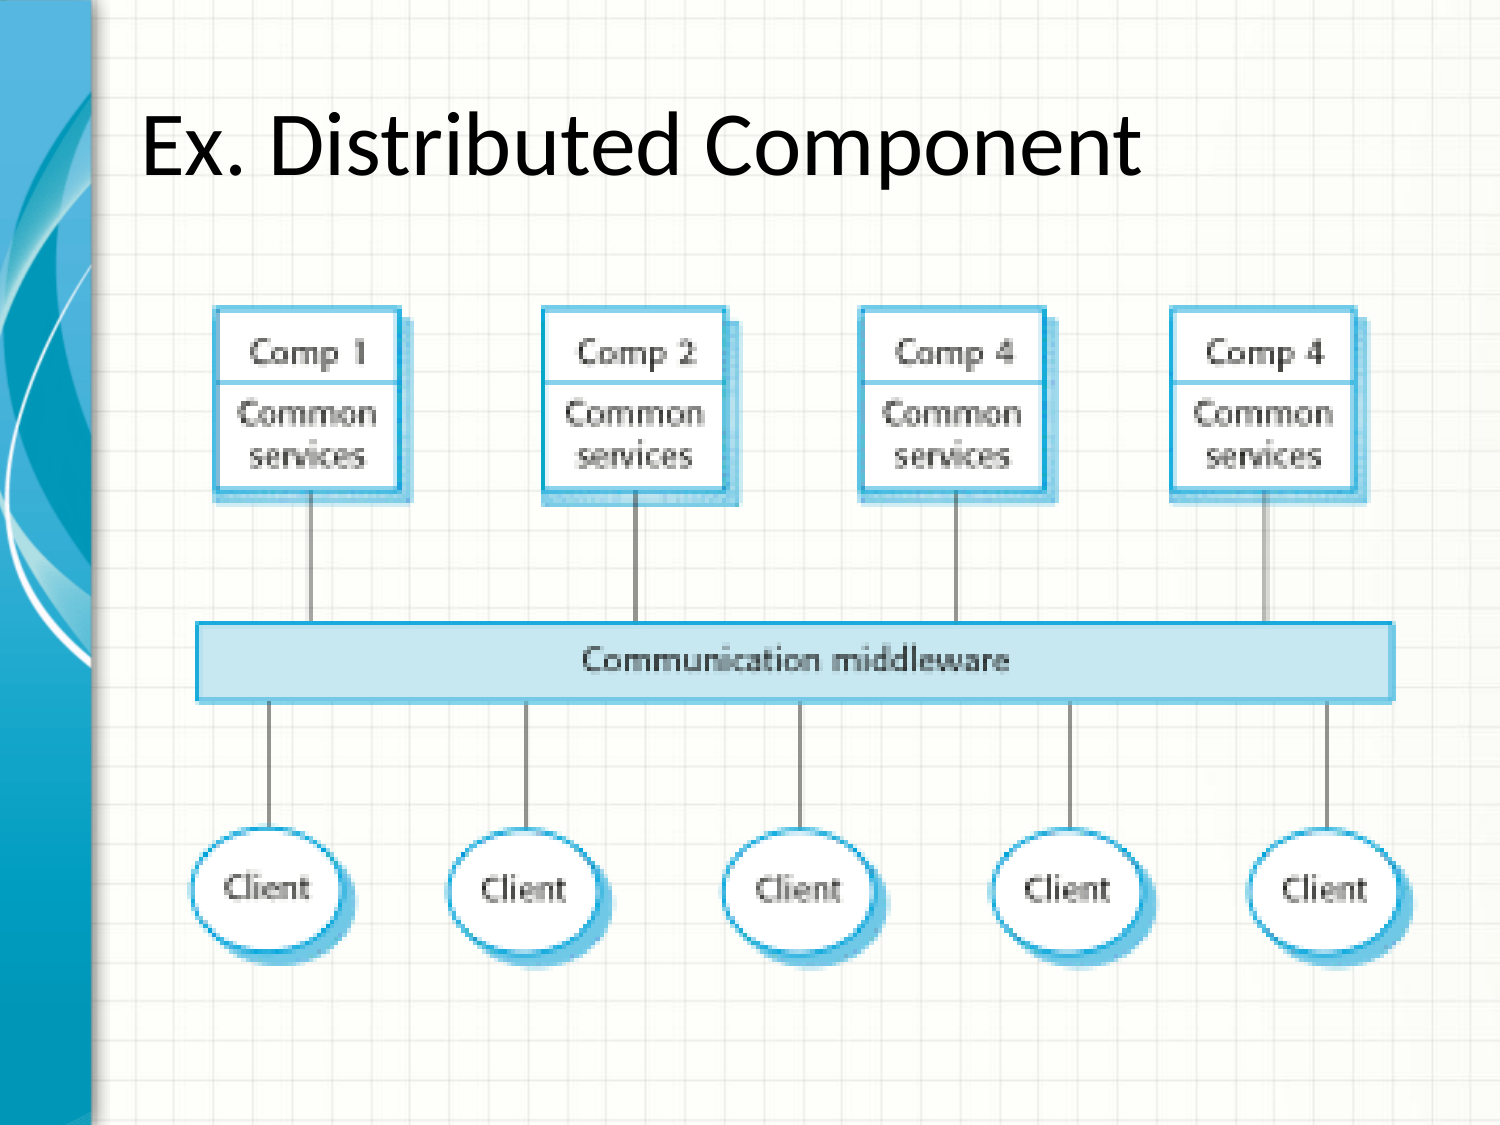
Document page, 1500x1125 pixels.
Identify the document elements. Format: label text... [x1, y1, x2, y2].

title Ex. Distributed Component [125, 45, 1450, 233]
picture [0, 0, 1500, 1125]
